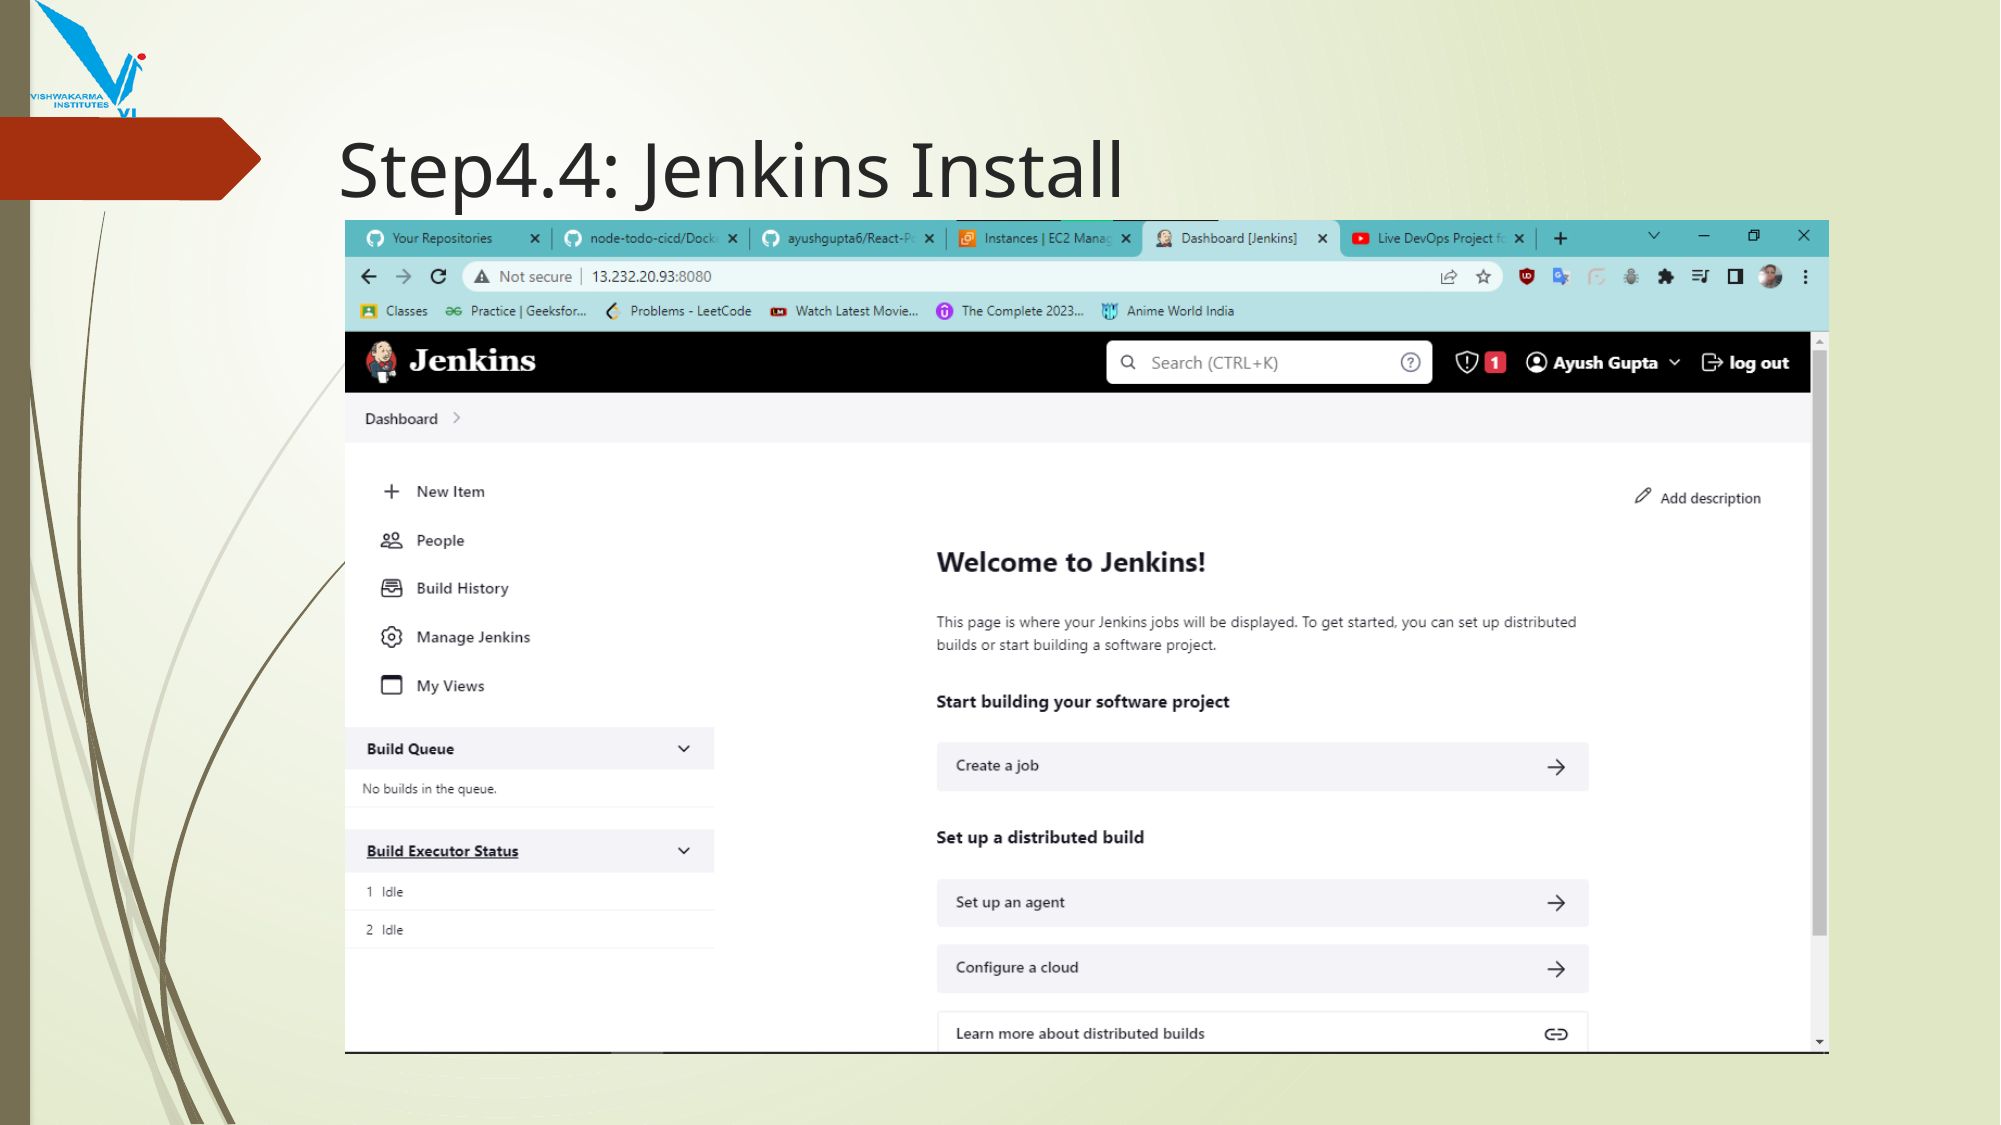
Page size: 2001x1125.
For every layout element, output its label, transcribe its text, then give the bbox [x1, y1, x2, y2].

picture [30, 0, 153, 125]
title Step4.4: Jenkins Install [323, 115, 1786, 326]
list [345, 220, 1829, 1055]
